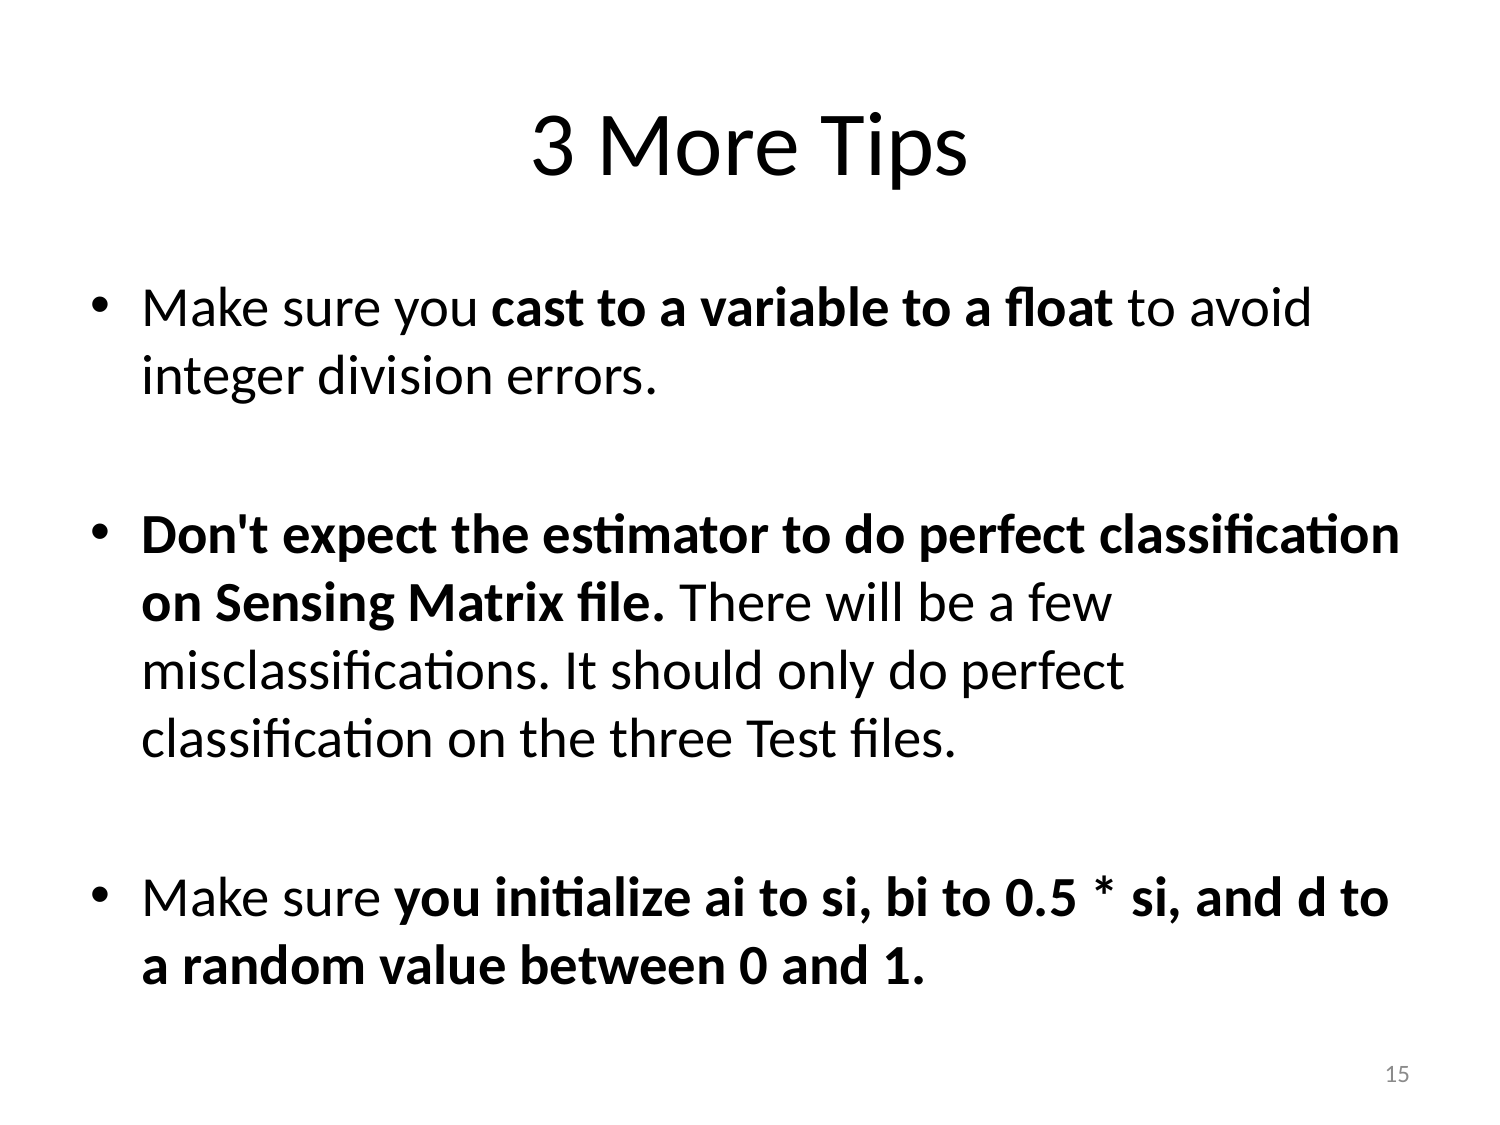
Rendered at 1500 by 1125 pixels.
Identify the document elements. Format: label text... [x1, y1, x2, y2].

title 3 More Tips [75, 45, 1425, 233]
list Make sure you cast to a variable to a float to avoid integer division errors. Don't expect the estimator to do perfect classification on Sensing Matrix file. There will be a few misclassifications. It should only do perfect classification on the three Test files. Make sure you initialize ai to si, bi to 0.5 * si, and d to a random value between 0 and 1. [75, 262, 1425, 1005]
slide_number 15 [1074, 1042, 1425, 1103]
